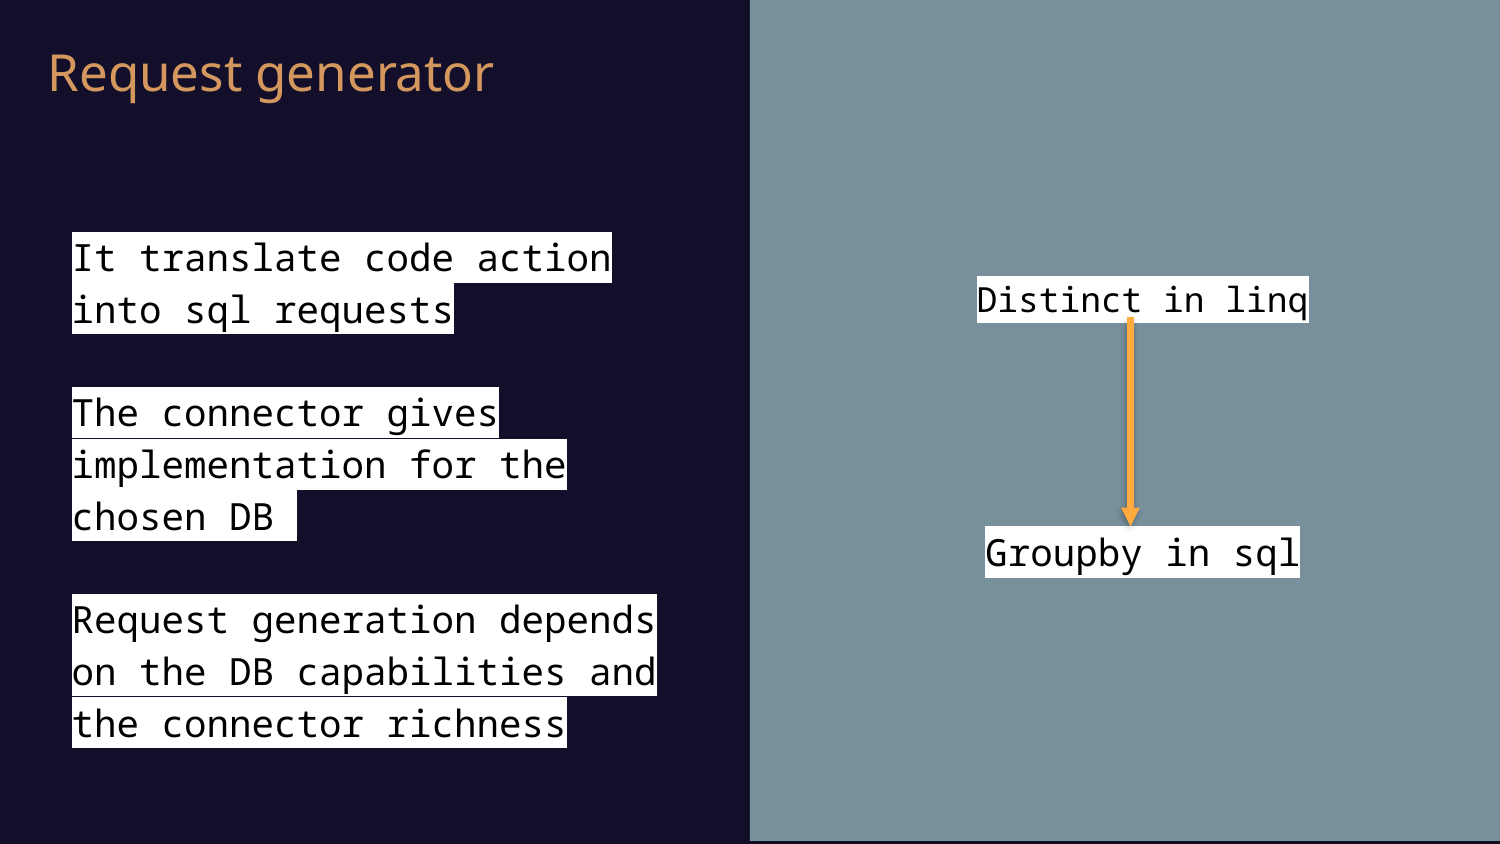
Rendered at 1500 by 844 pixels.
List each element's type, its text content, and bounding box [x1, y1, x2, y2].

list It translate code action into sql requests The connector gives implementation for the chosen DB Request generation depends on the DB capabilities and the connector richness [56, 212, 687, 844]
text_box Distinct in linq [961, 234, 1329, 358]
text_box Groupby in sql [970, 486, 1358, 610]
text_box Request generator [33, 25, 717, 119]
text_box [747, 0, 1500, 844]
